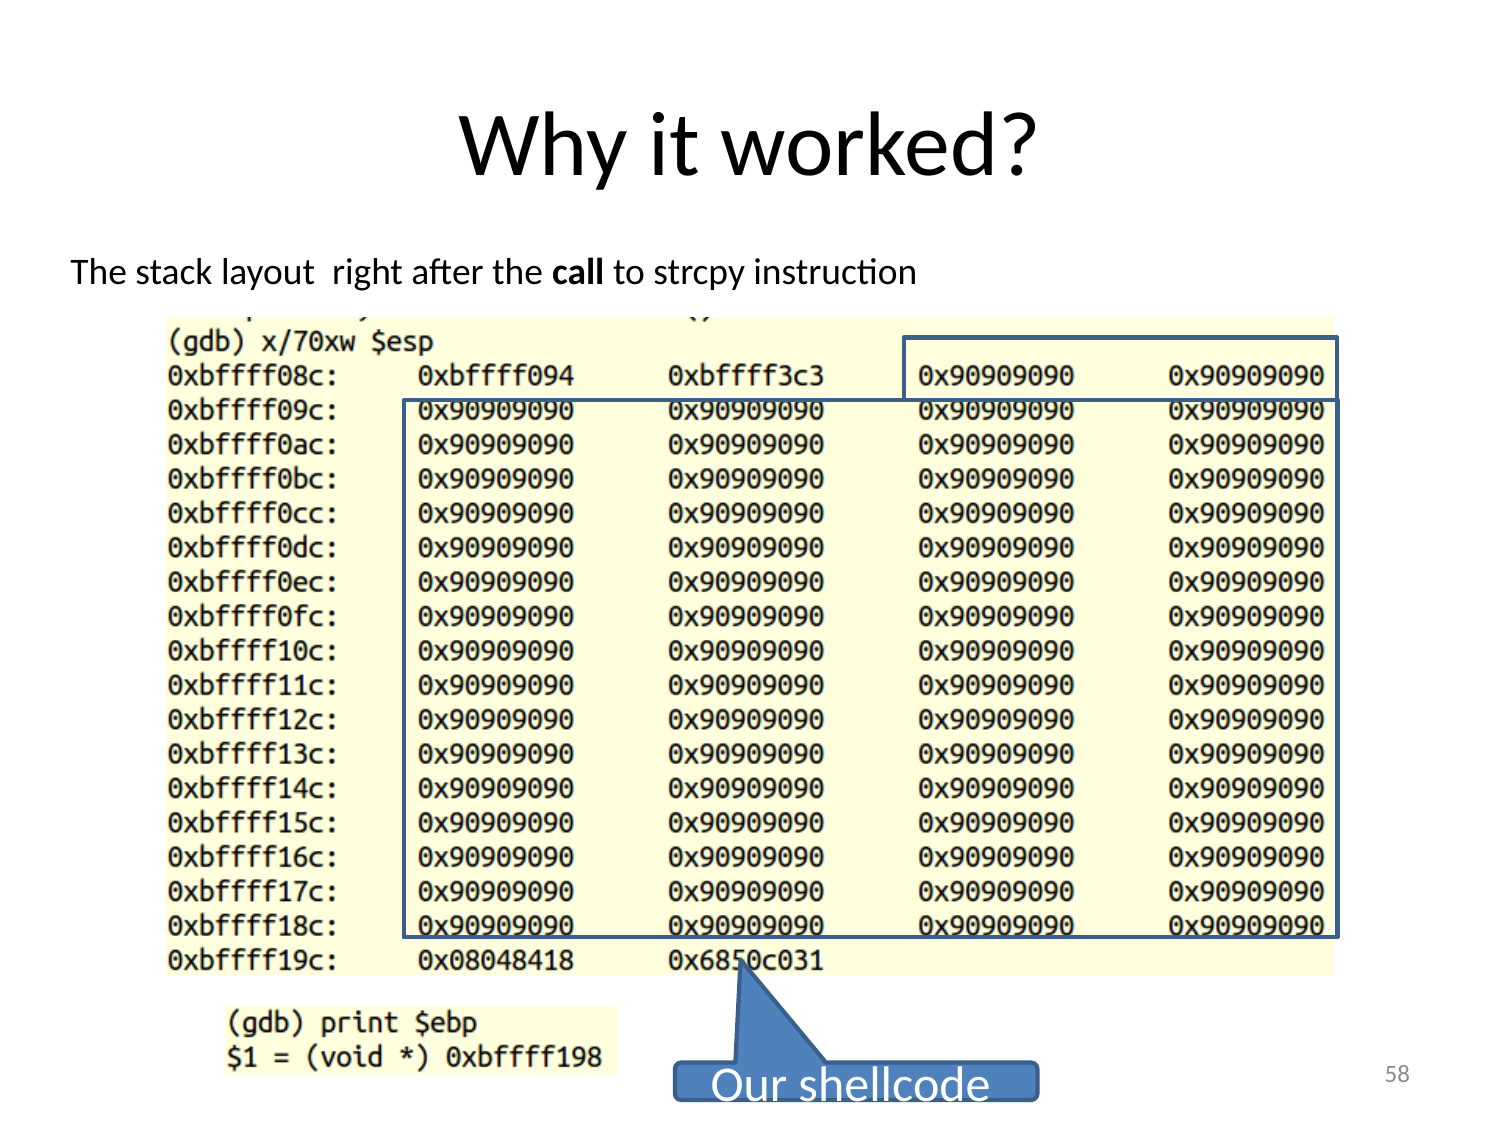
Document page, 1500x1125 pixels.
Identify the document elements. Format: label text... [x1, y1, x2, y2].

picture [224, 1005, 618, 1076]
picture [166, 316, 1334, 976]
title Why it worked? [75, 45, 1425, 233]
slide_number 58 [1074, 1042, 1425, 1103]
text_box Our shellcode [672, 985, 1040, 1103]
text_box The stack layout right after the call to strcpy instruction [55, 239, 933, 300]
